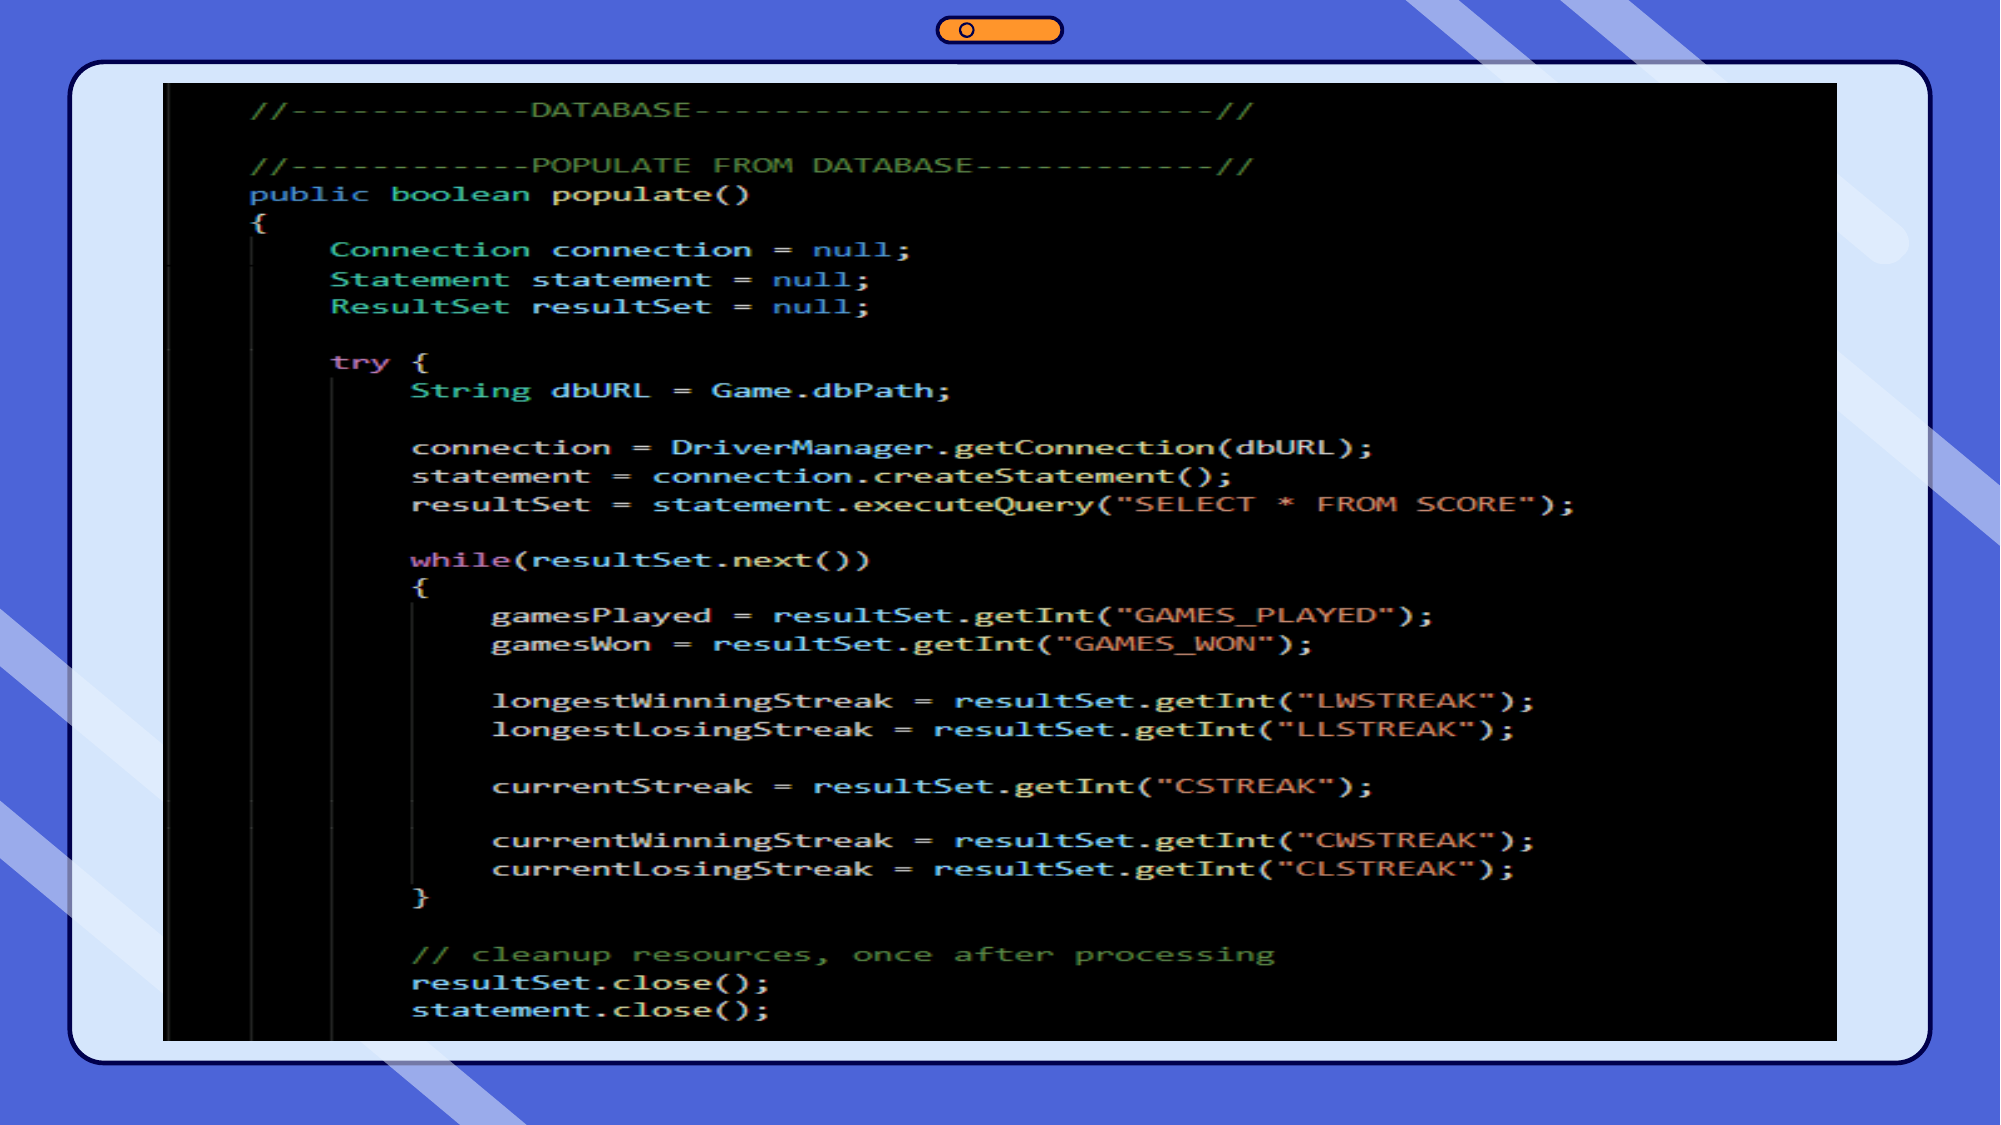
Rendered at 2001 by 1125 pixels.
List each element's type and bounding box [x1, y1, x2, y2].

picture [163, 83, 1837, 1042]
